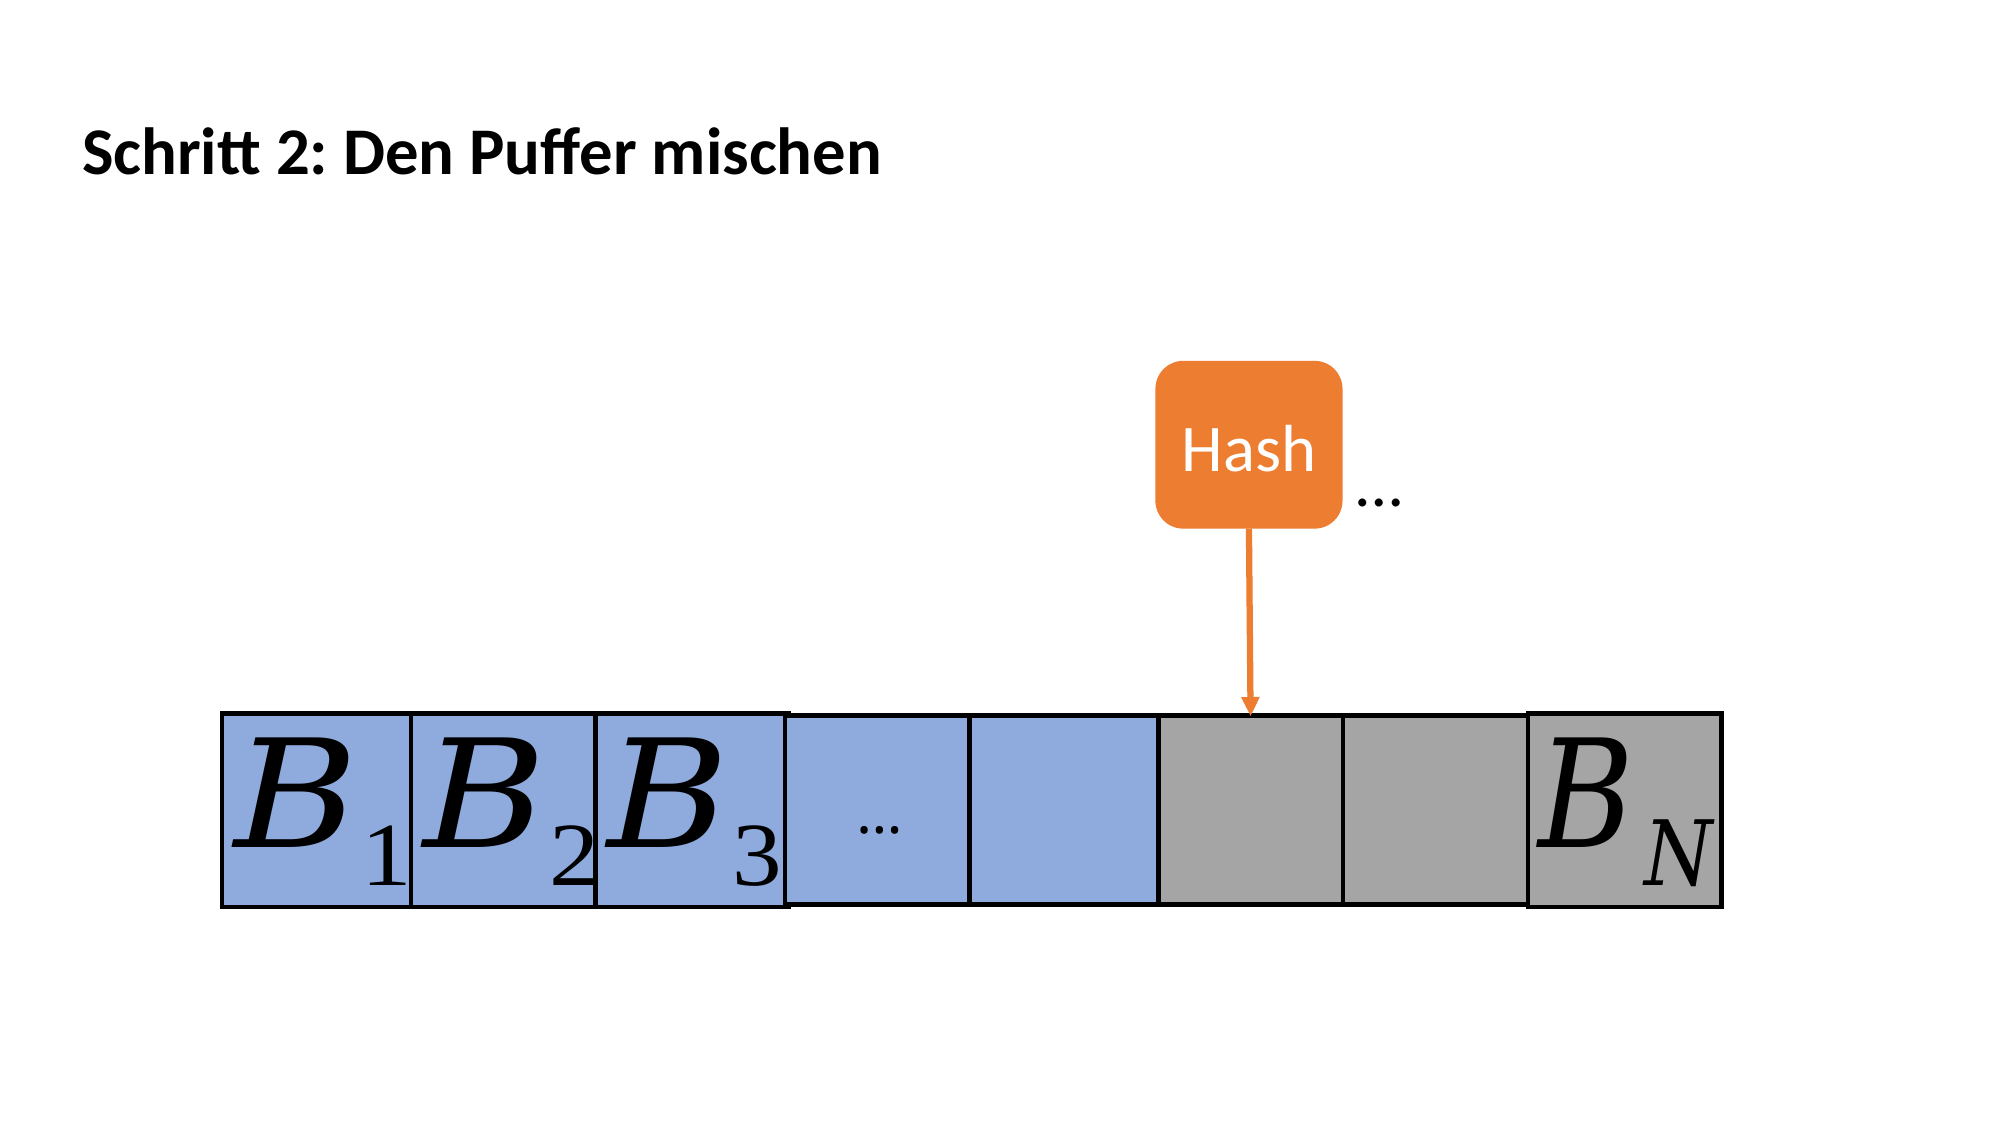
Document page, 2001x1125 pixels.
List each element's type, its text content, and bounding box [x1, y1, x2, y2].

text_box Schritt 2: Den Puffer mischen [67, 100, 1003, 196]
text_box … [784, 715, 968, 906]
text_box [968, 715, 1157, 906]
text_box [1157, 715, 1342, 906]
text_box [1342, 715, 1526, 906]
text_box … [1342, 432, 1457, 528]
text_box Hash [1154, 359, 1344, 530]
